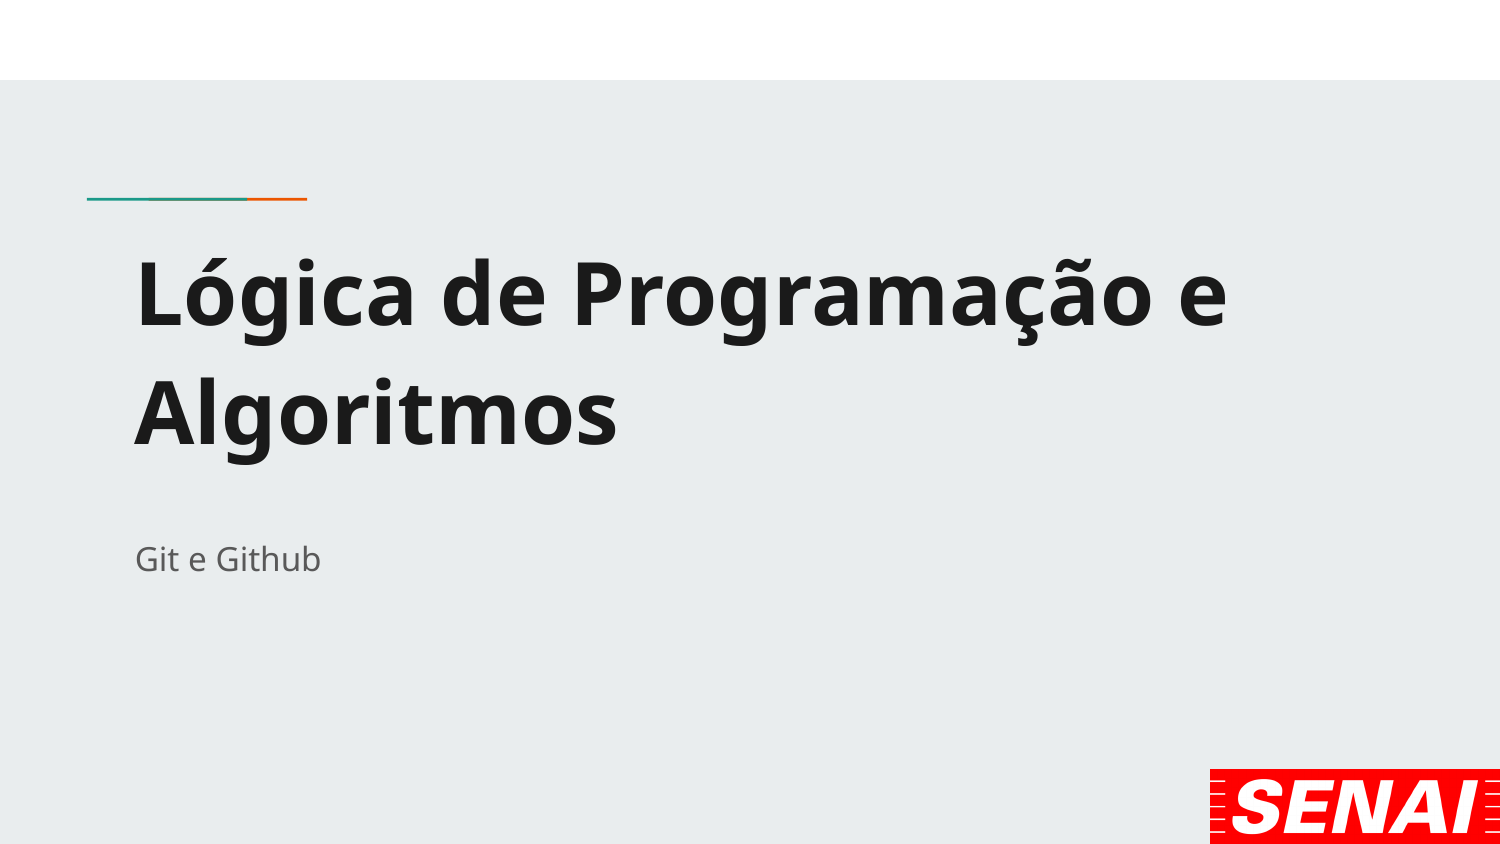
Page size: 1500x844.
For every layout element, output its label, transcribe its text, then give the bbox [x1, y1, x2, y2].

title Lógica de Programação e Algoritmos [119, 216, 1381, 490]
subtitle Git e Github [119, 520, 1381, 610]
picture [1210, 769, 1500, 844]
